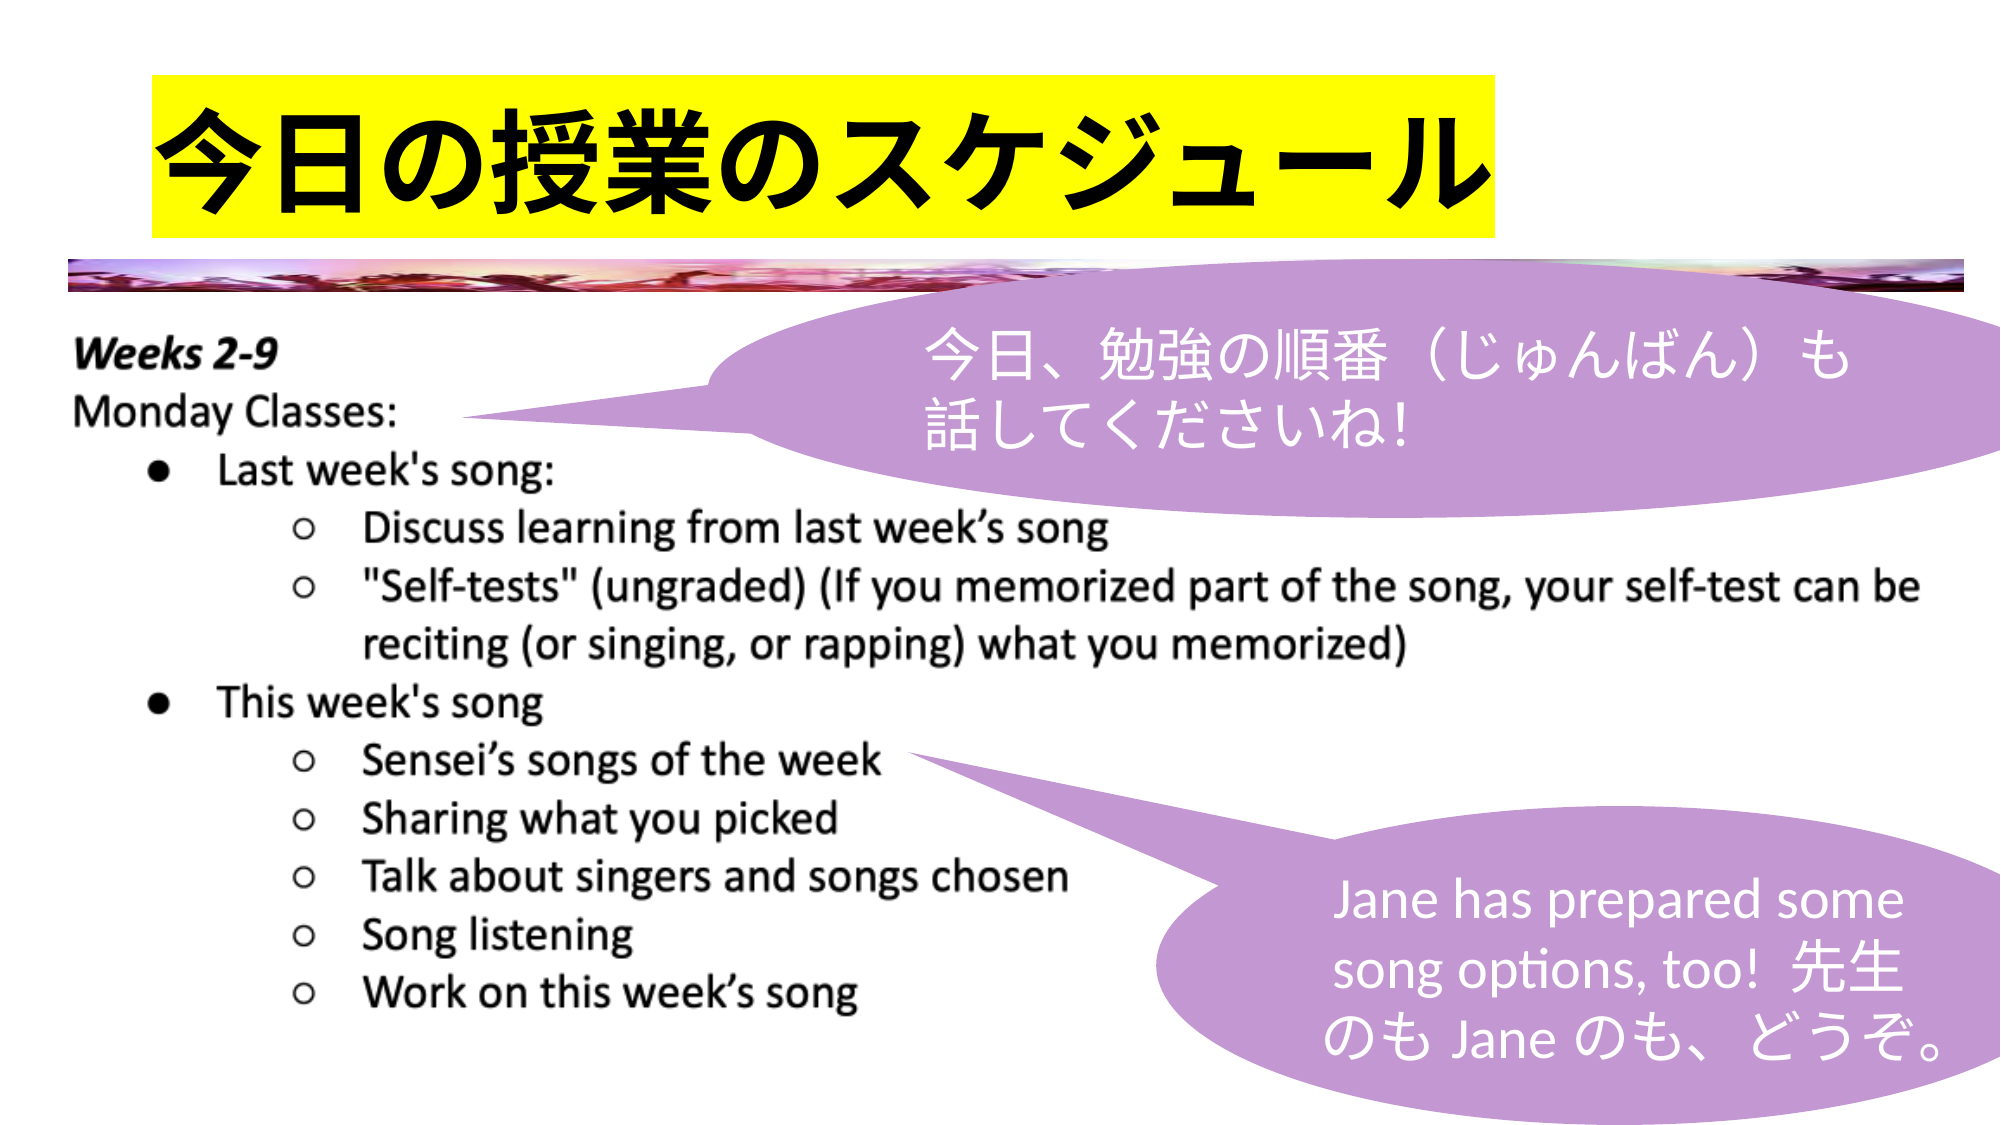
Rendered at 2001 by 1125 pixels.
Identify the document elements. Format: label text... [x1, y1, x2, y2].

text_box 今日、勉強の順番（じゅんばん）も話してくださいね！ [822, 292, 2000, 468]
title 今日の授業のスケジュール [137, 59, 1863, 259]
text_box Jane has prepared some song options, too! 先生のもJaneのも、どうぞ。 [1209, 851, 2000, 1125]
picture [50, 316, 1946, 1041]
picture [68, 259, 1964, 292]
